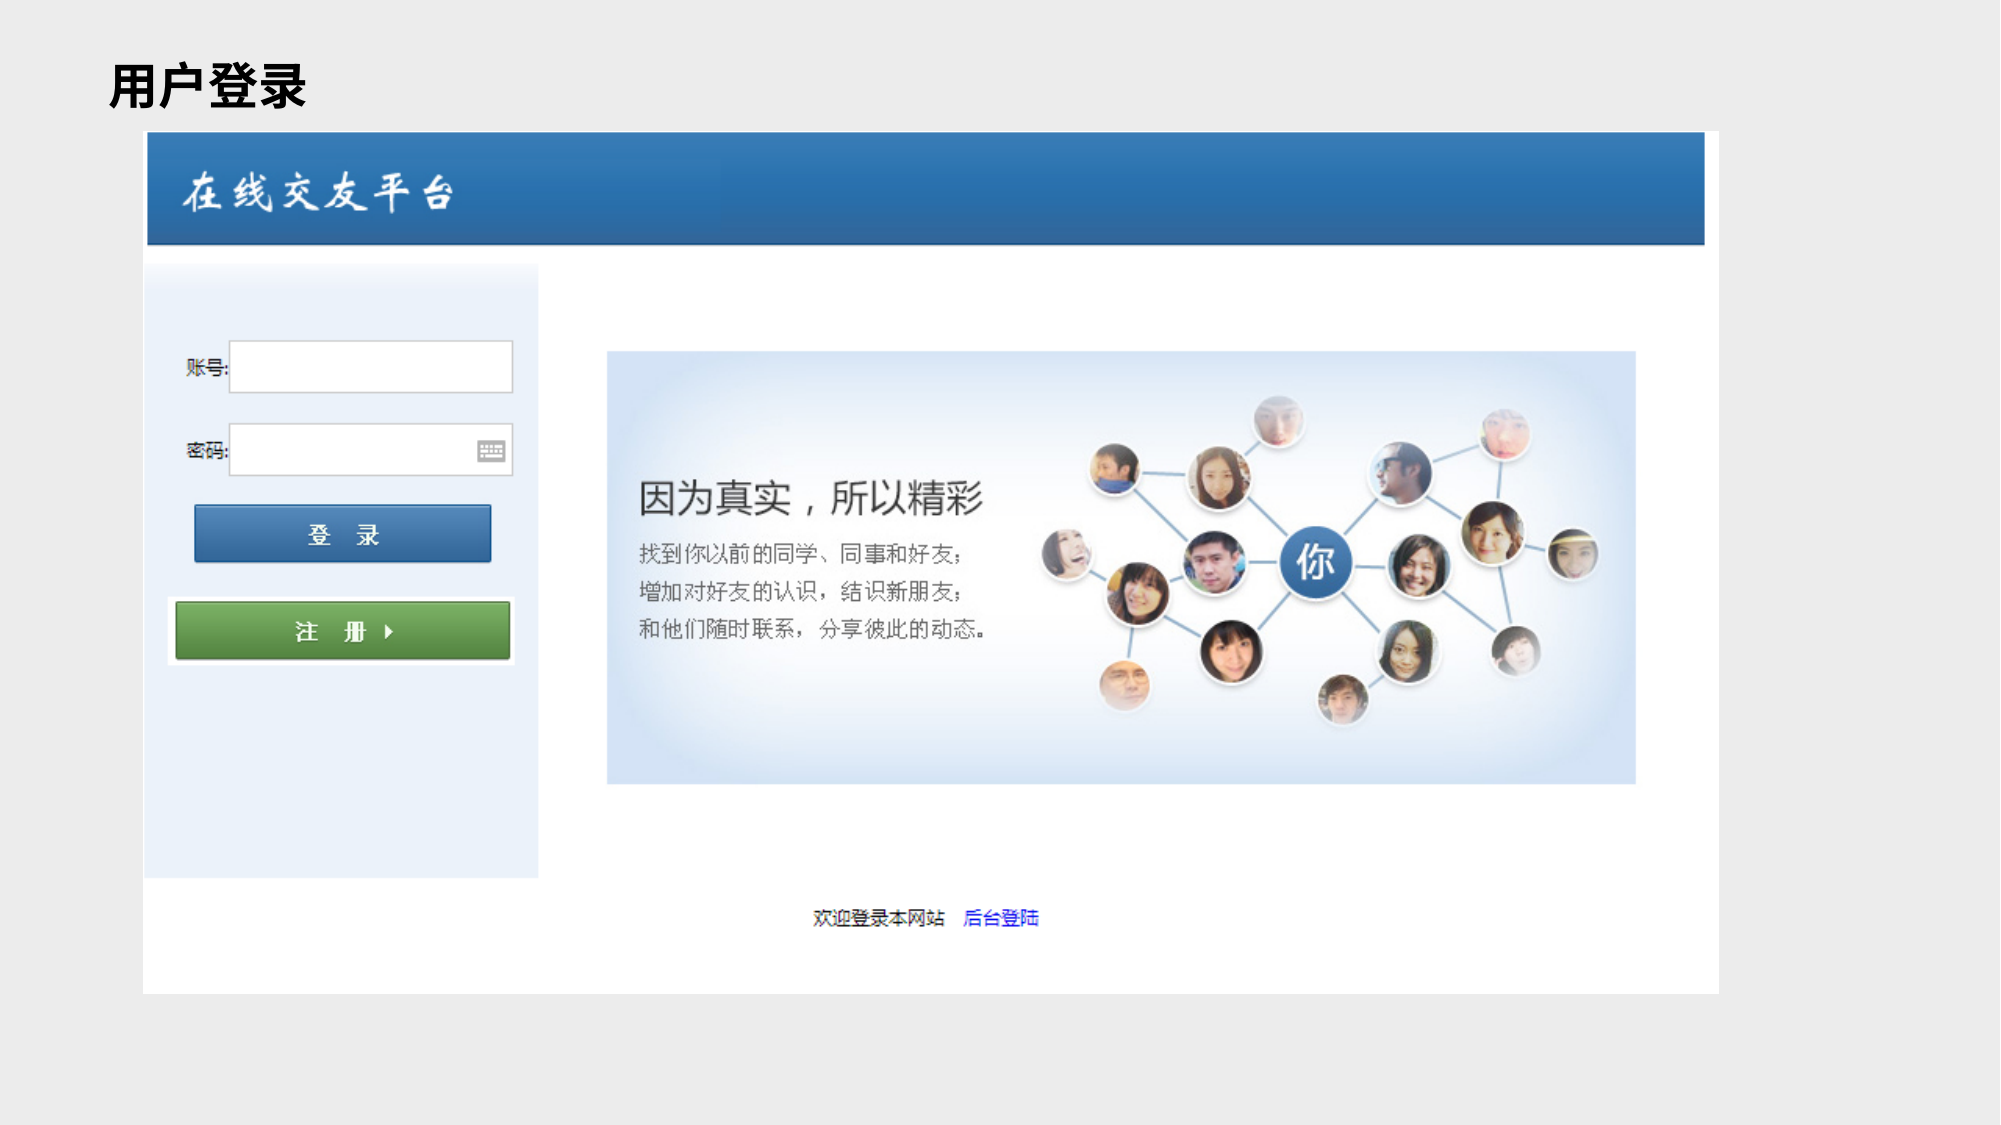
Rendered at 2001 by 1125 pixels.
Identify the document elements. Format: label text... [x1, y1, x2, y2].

text_box 用户登录 [93, 47, 453, 123]
picture [143, 131, 1719, 994]
